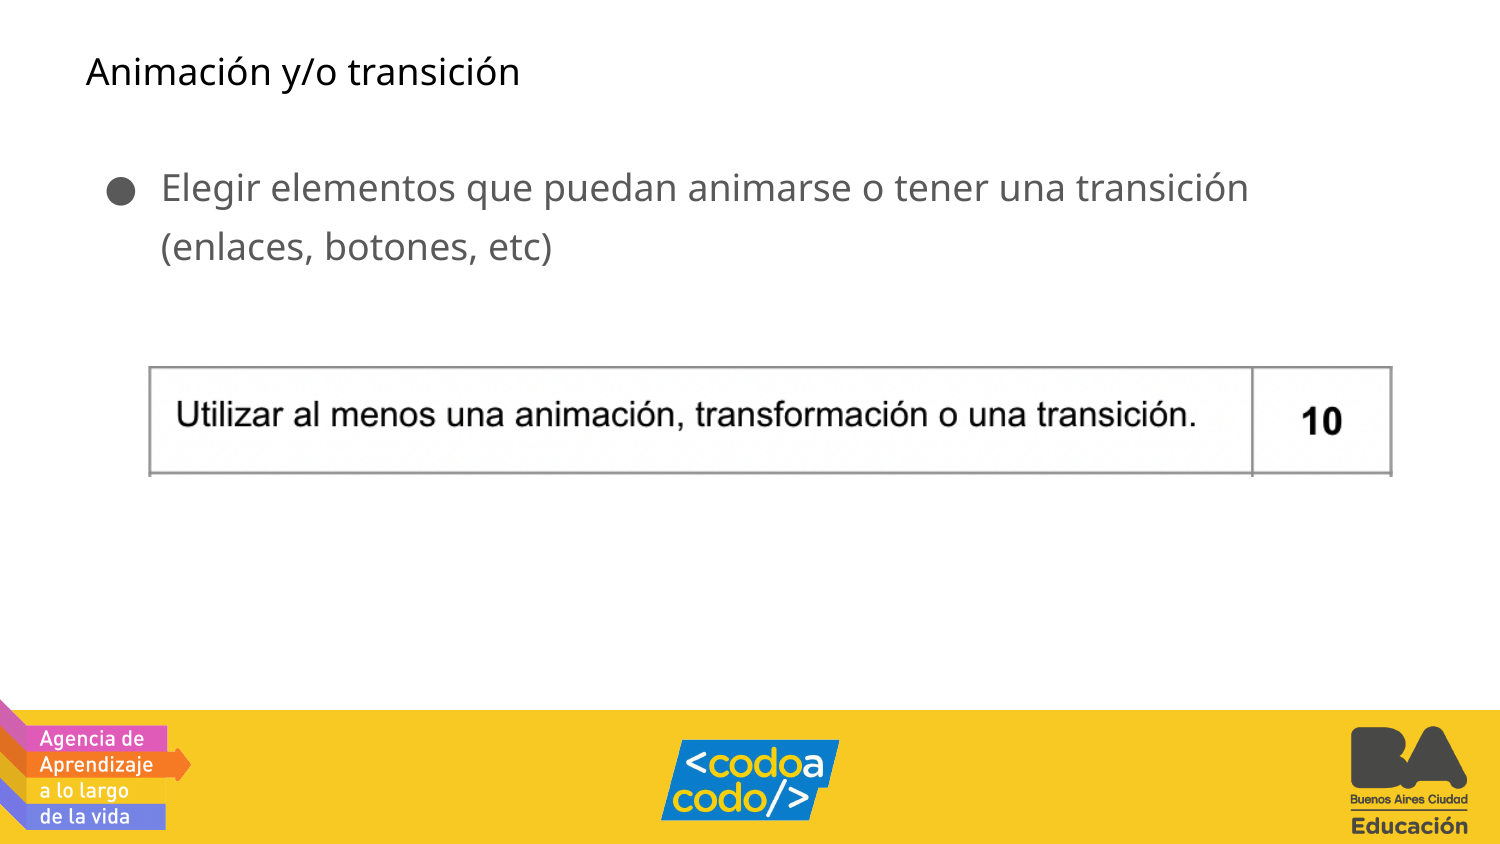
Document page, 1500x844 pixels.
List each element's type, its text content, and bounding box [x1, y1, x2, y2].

picture [146, 366, 1393, 478]
list Elegir elementos que puedan animarse o tener una transición (enlaces, botones, etc) [70, 139, 1430, 684]
title Animación y/o transición [70, 30, 1381, 113]
picture [1297, 668, 1500, 844]
picture [660, 739, 840, 821]
picture [0, 699, 191, 830]
